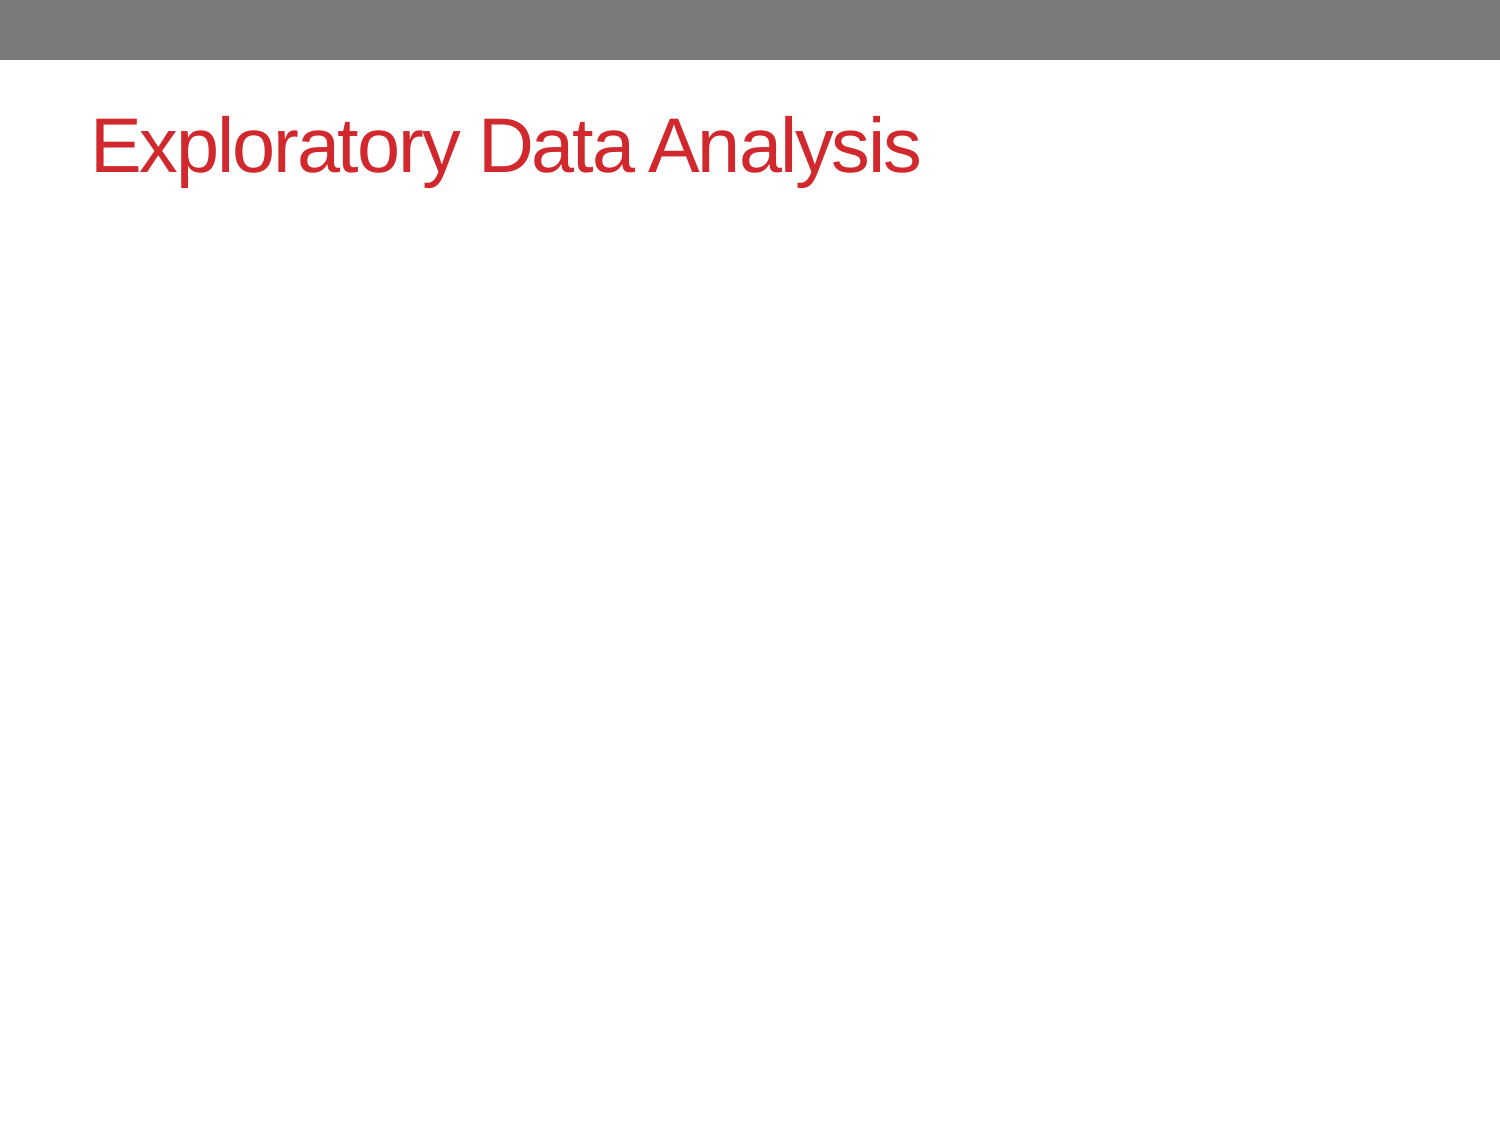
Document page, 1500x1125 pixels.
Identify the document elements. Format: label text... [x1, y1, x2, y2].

title Exploratory Data Analysis [75, 87, 1425, 196]
